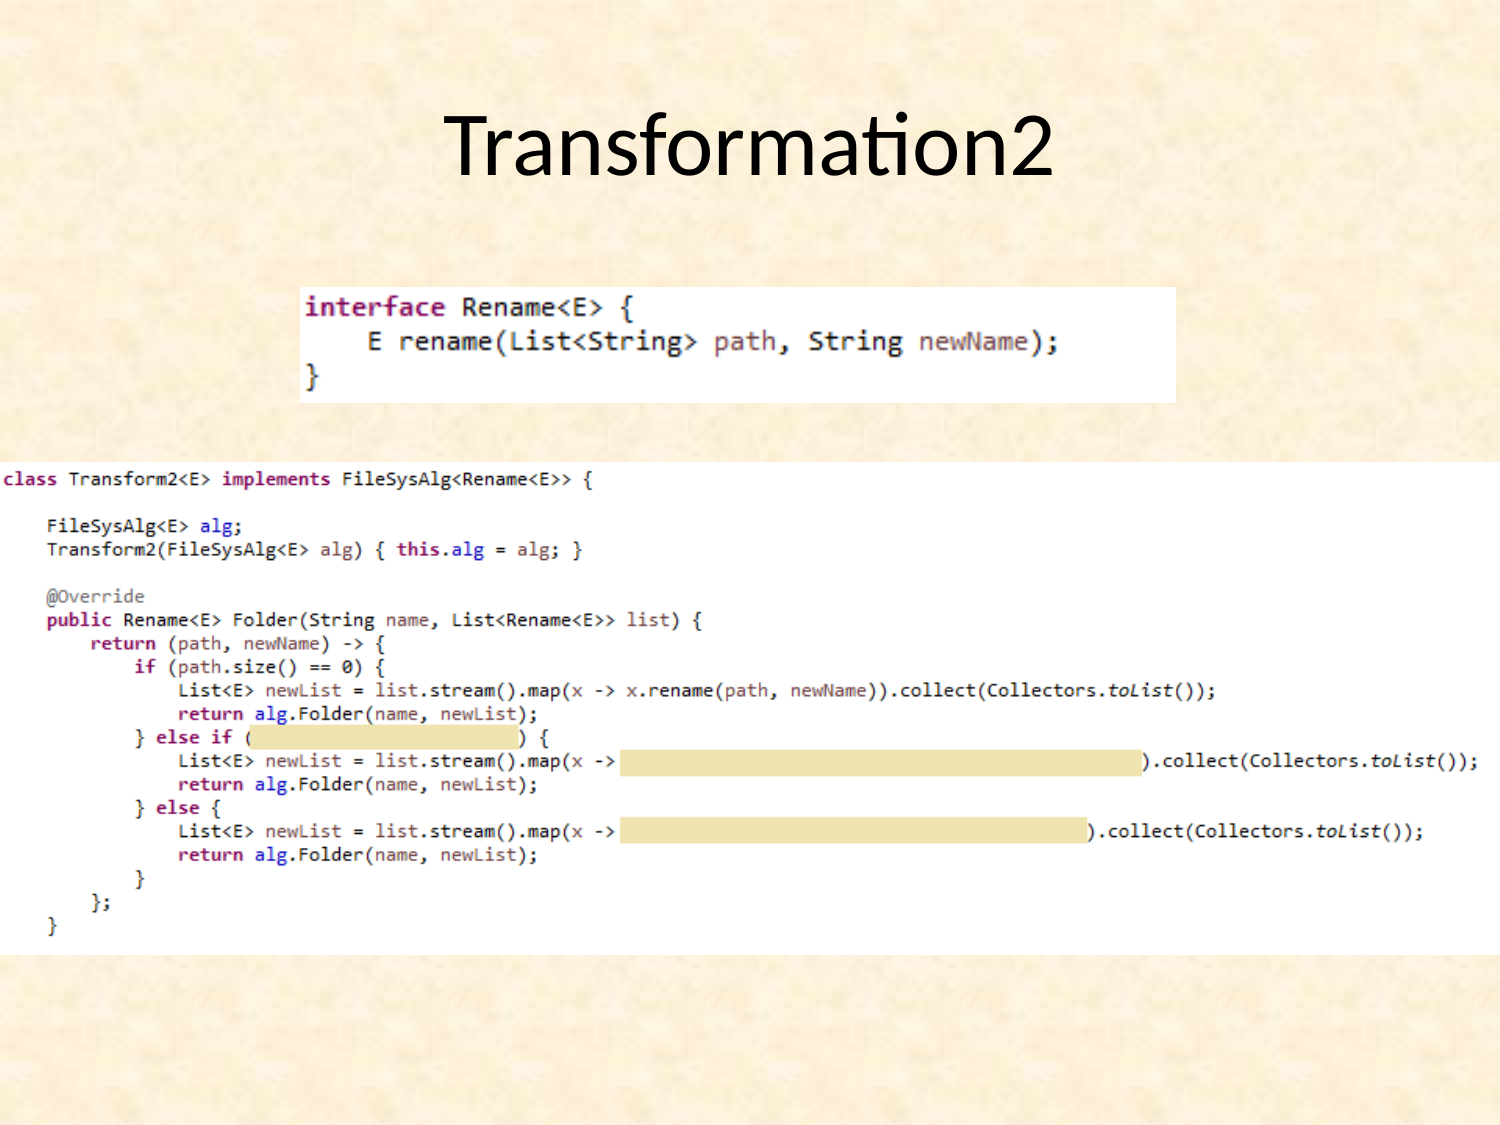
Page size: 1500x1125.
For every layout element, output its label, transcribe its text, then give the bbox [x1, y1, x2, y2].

title Transformation2 [75, 45, 1425, 233]
picture [0, 0, 1500, 1125]
